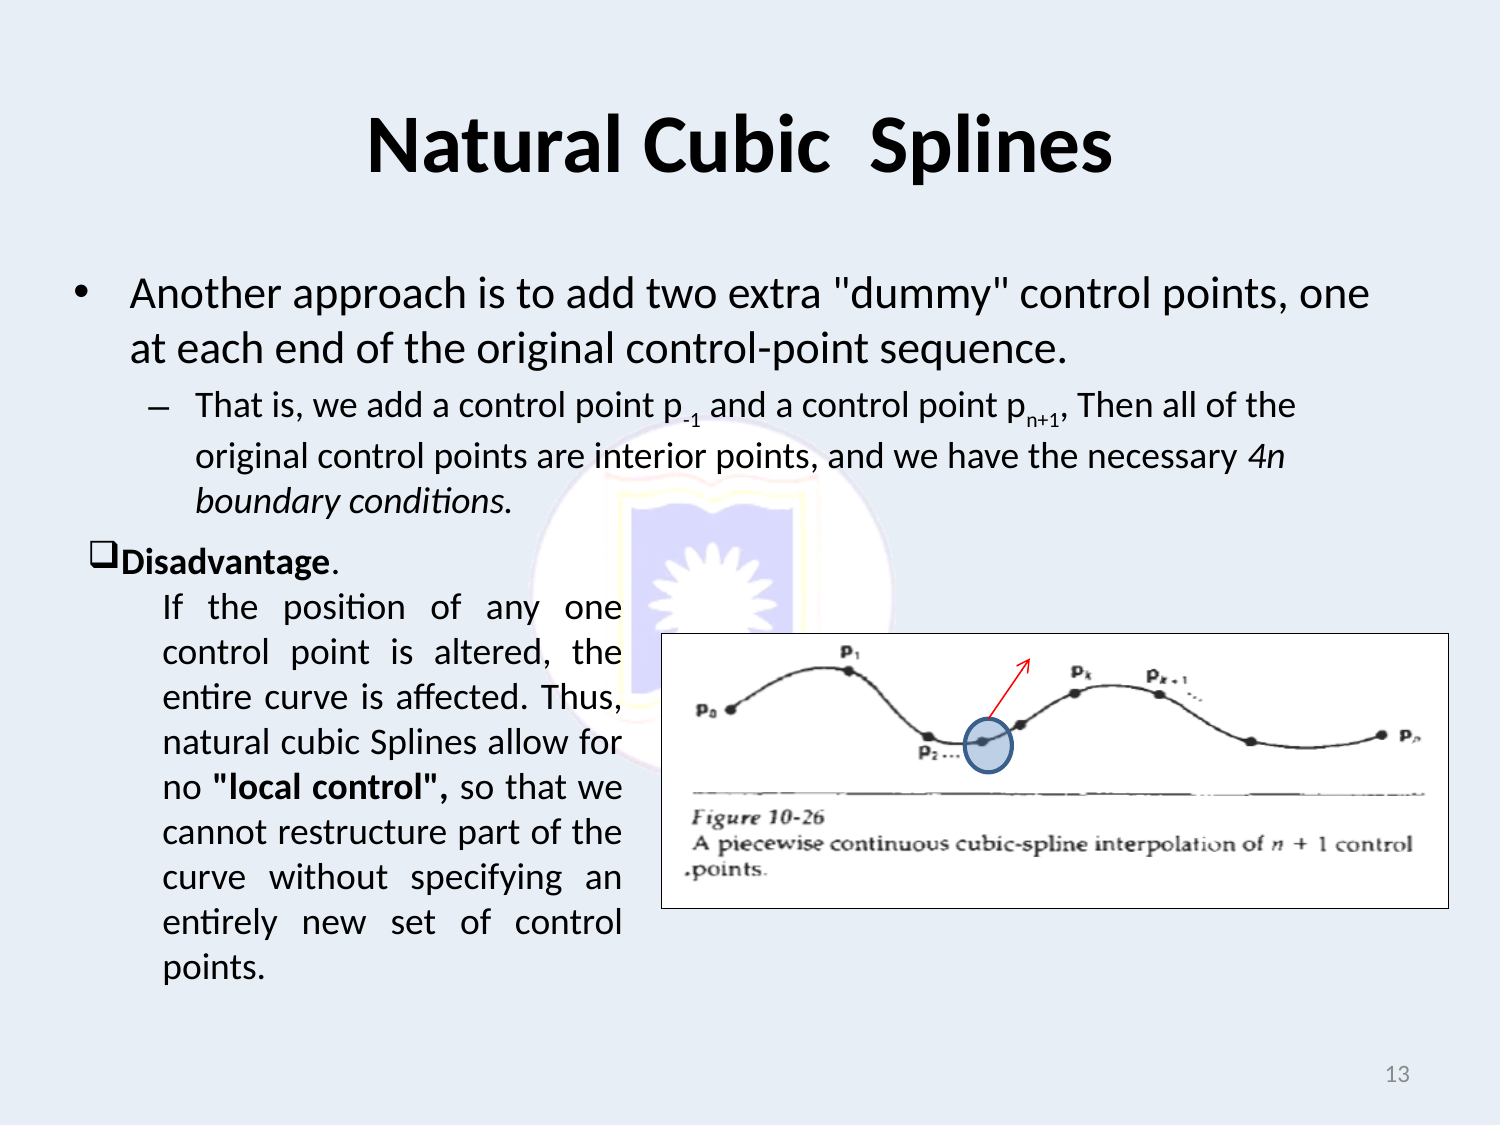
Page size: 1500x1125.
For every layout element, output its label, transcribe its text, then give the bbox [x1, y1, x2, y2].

picture [660, 633, 1449, 909]
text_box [978, 667, 1040, 710]
slide_number 13 [1074, 1042, 1425, 1103]
title Natural Cubic Splines [75, 45, 1425, 233]
list Another approach is to add two extra "dummy" control points, one at each end of the original control-point sequence. That is, we add a control point p-1 and a control point pn+1, Then all of the original control points are interior points, and we have the necessary 4n boundary conditions. [58, 255, 1409, 529]
text_box Disadvantage. If the position of any one control point is altered, the entire curve is affected. Thus, natural cubic Splines allow for no "local control", so that we cannot restructure part of the curve without specifying an entirely new set of control points. [72, 529, 638, 995]
